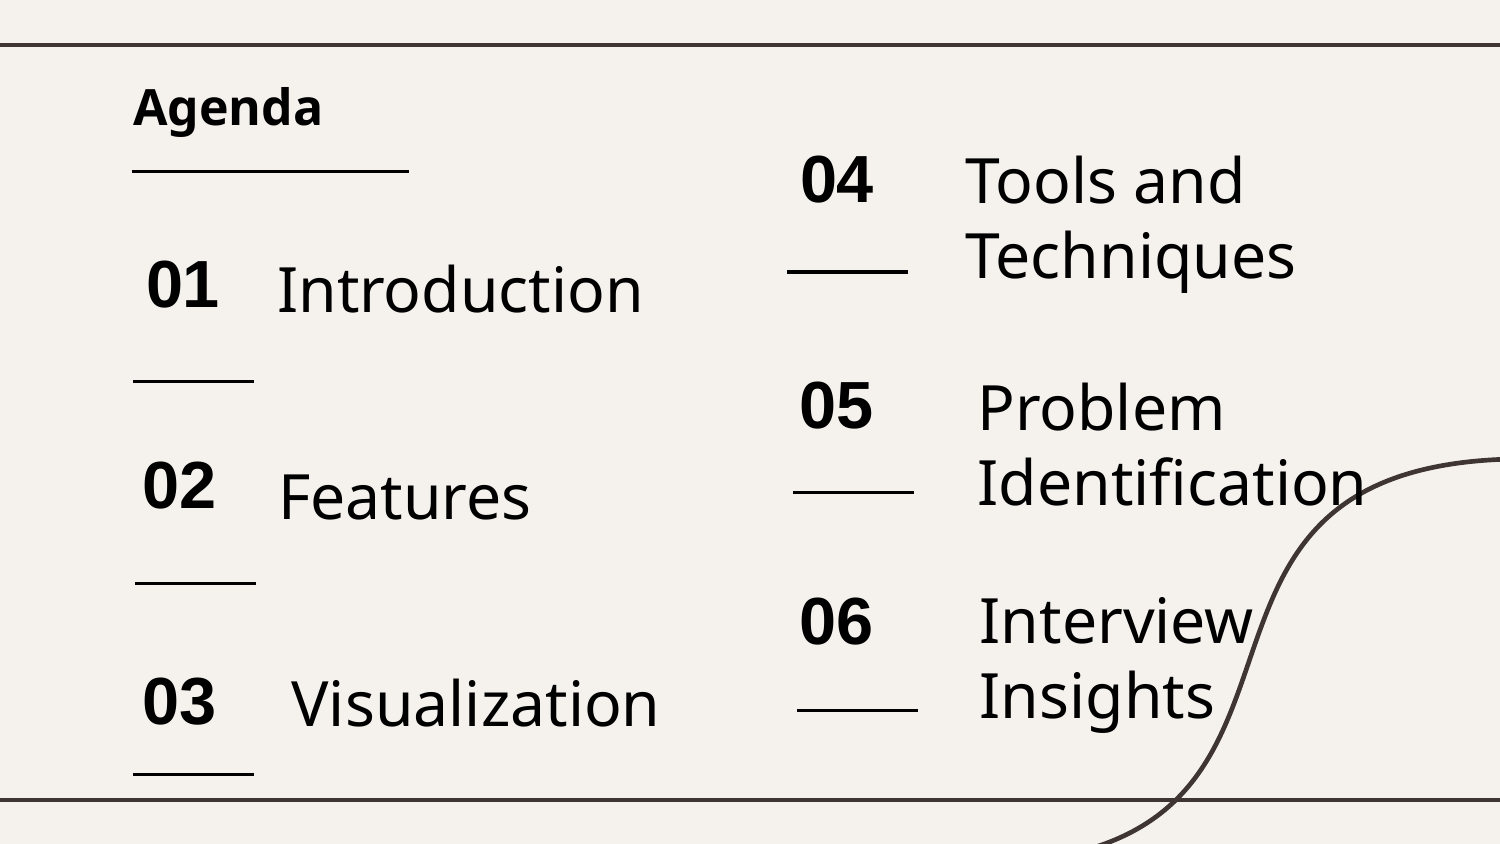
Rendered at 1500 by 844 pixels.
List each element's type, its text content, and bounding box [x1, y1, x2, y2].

text_box 01 [74, 225, 292, 394]
title Introduction [292, 234, 765, 322]
text_box Tools and Techniques [950, 126, 1453, 213]
text_box Visualization [289, 649, 780, 736]
text_box 06 [727, 562, 946, 731]
text_box 04 [728, 121, 946, 289]
text_box Features [289, 442, 770, 529]
text_box Problem Identification [962, 353, 1466, 440]
text_box 05 [727, 347, 946, 516]
text_box Interview Insights [964, 565, 1468, 653]
title Agenda [118, 60, 444, 154]
text_box 02 [71, 426, 289, 595]
text_box 03 [71, 642, 289, 811]
